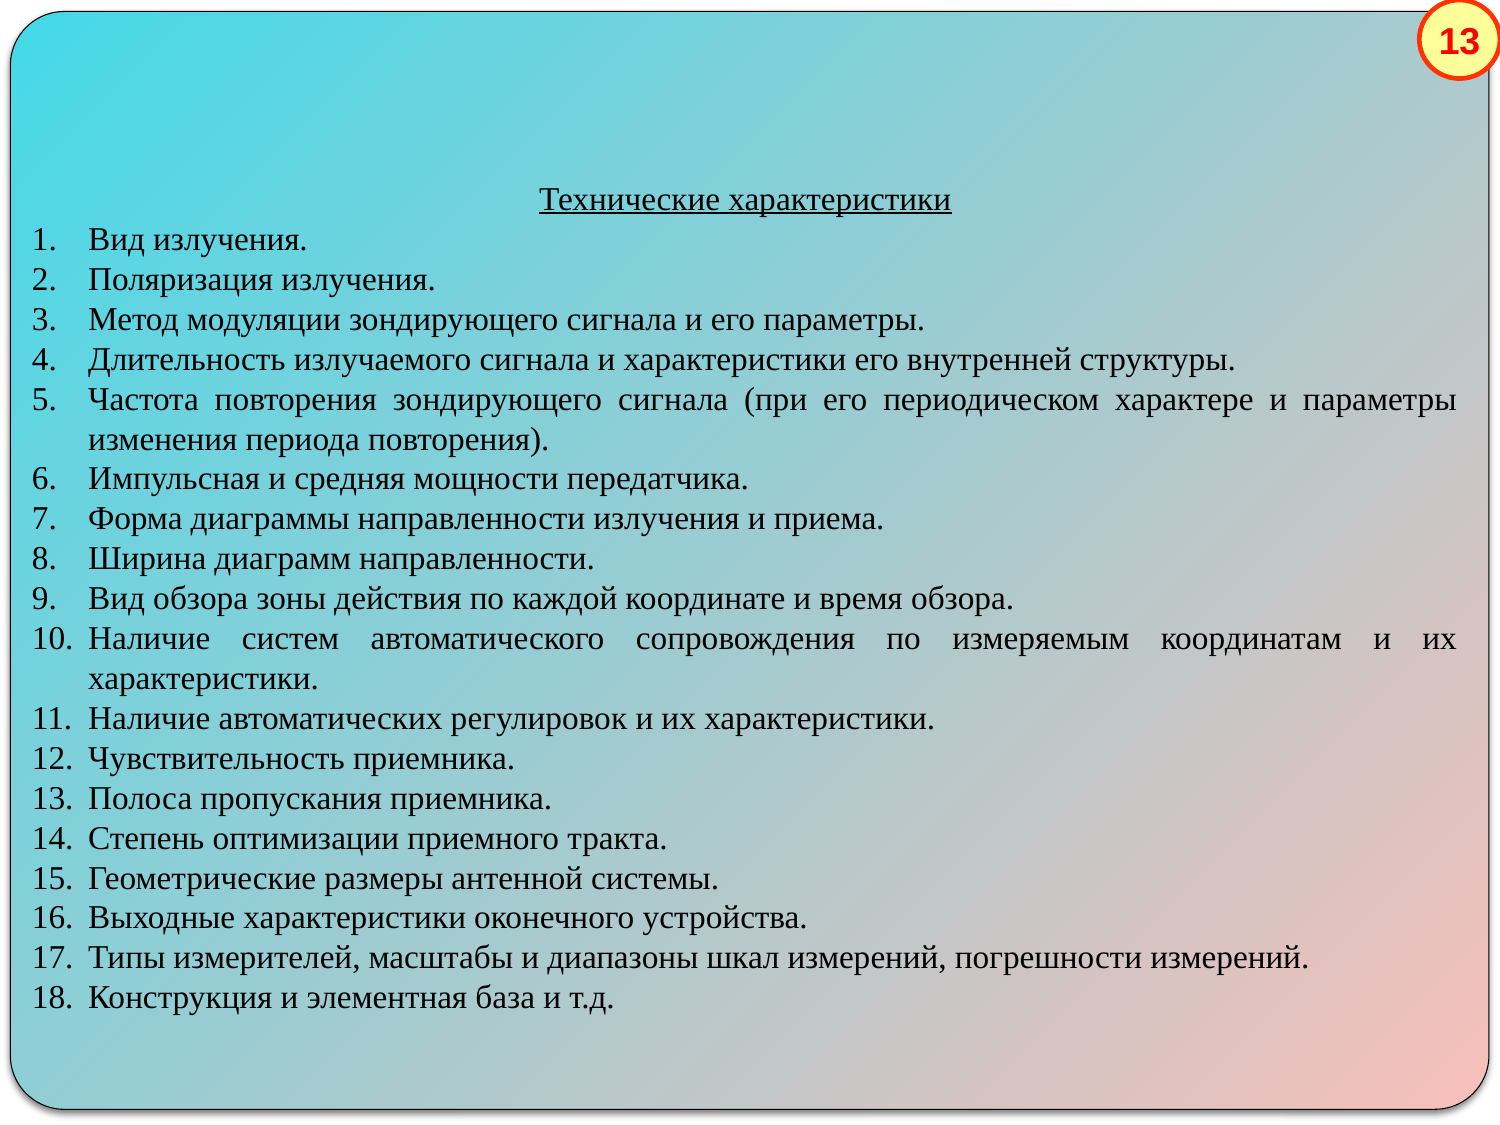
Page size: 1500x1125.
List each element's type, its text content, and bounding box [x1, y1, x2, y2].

text_box Технические характеристики Вид излучения. Поляризация излучения. Метод модуляции зондирующего сигнала и его параметры. Длительность излучаемого сигнала и характеристики его внутренней структуры. Частота повторения зондирующего сигнала (при его периодическом характере и параметры изменения периода повторения). Импульсная и средняя мощности передатчика. Форма диаграммы направленности излучения и приема. Ширина диаграмм направленности. Вид обзора зоны действия по каждой координате и время обзора. Наличие систем автоматического сопровождения по измеряемым координатам и их характеристики. Наличие автоматических регулировок и их характеристики. Чувствительность приемника. Полоса пропускания приемника. Степень оптимизации приемного тракта. Геометрические размеры антенной системы. Выходные характеристики оконечного устройства. Типы измерителей, масштабы и диапазоны шкал измерений, погрешности измерений. Конструкция и элементная база и т.д. [17, 169, 1474, 1023]
text_box 13 [1419, 0, 1500, 79]
